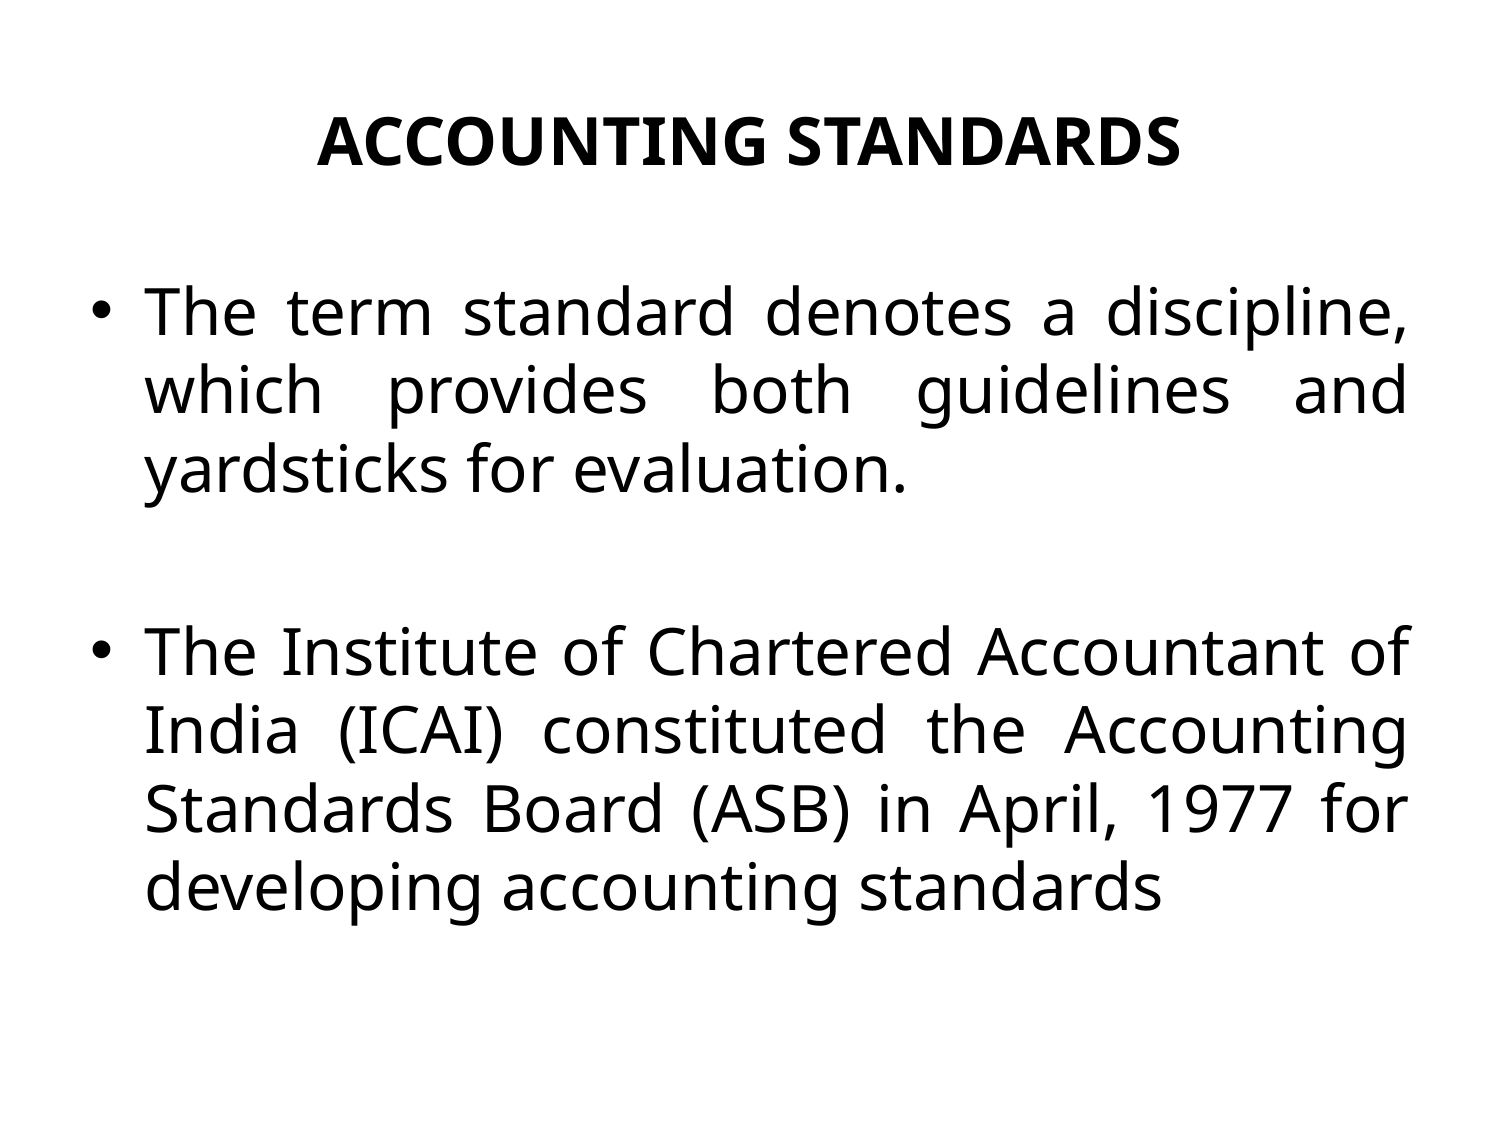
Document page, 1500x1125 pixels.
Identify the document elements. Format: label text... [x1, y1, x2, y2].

list The term standard denotes a discipline, which provides both guidelines and yardsticks for evaluation. The Institute of Chartered Accountant of India (ICAI) constituted the Accounting Standards Board (ASB) in April, 1977 for developing accounting standards [75, 262, 1425, 1005]
title ACCOUNTING STANDARDS [75, 45, 1425, 233]
